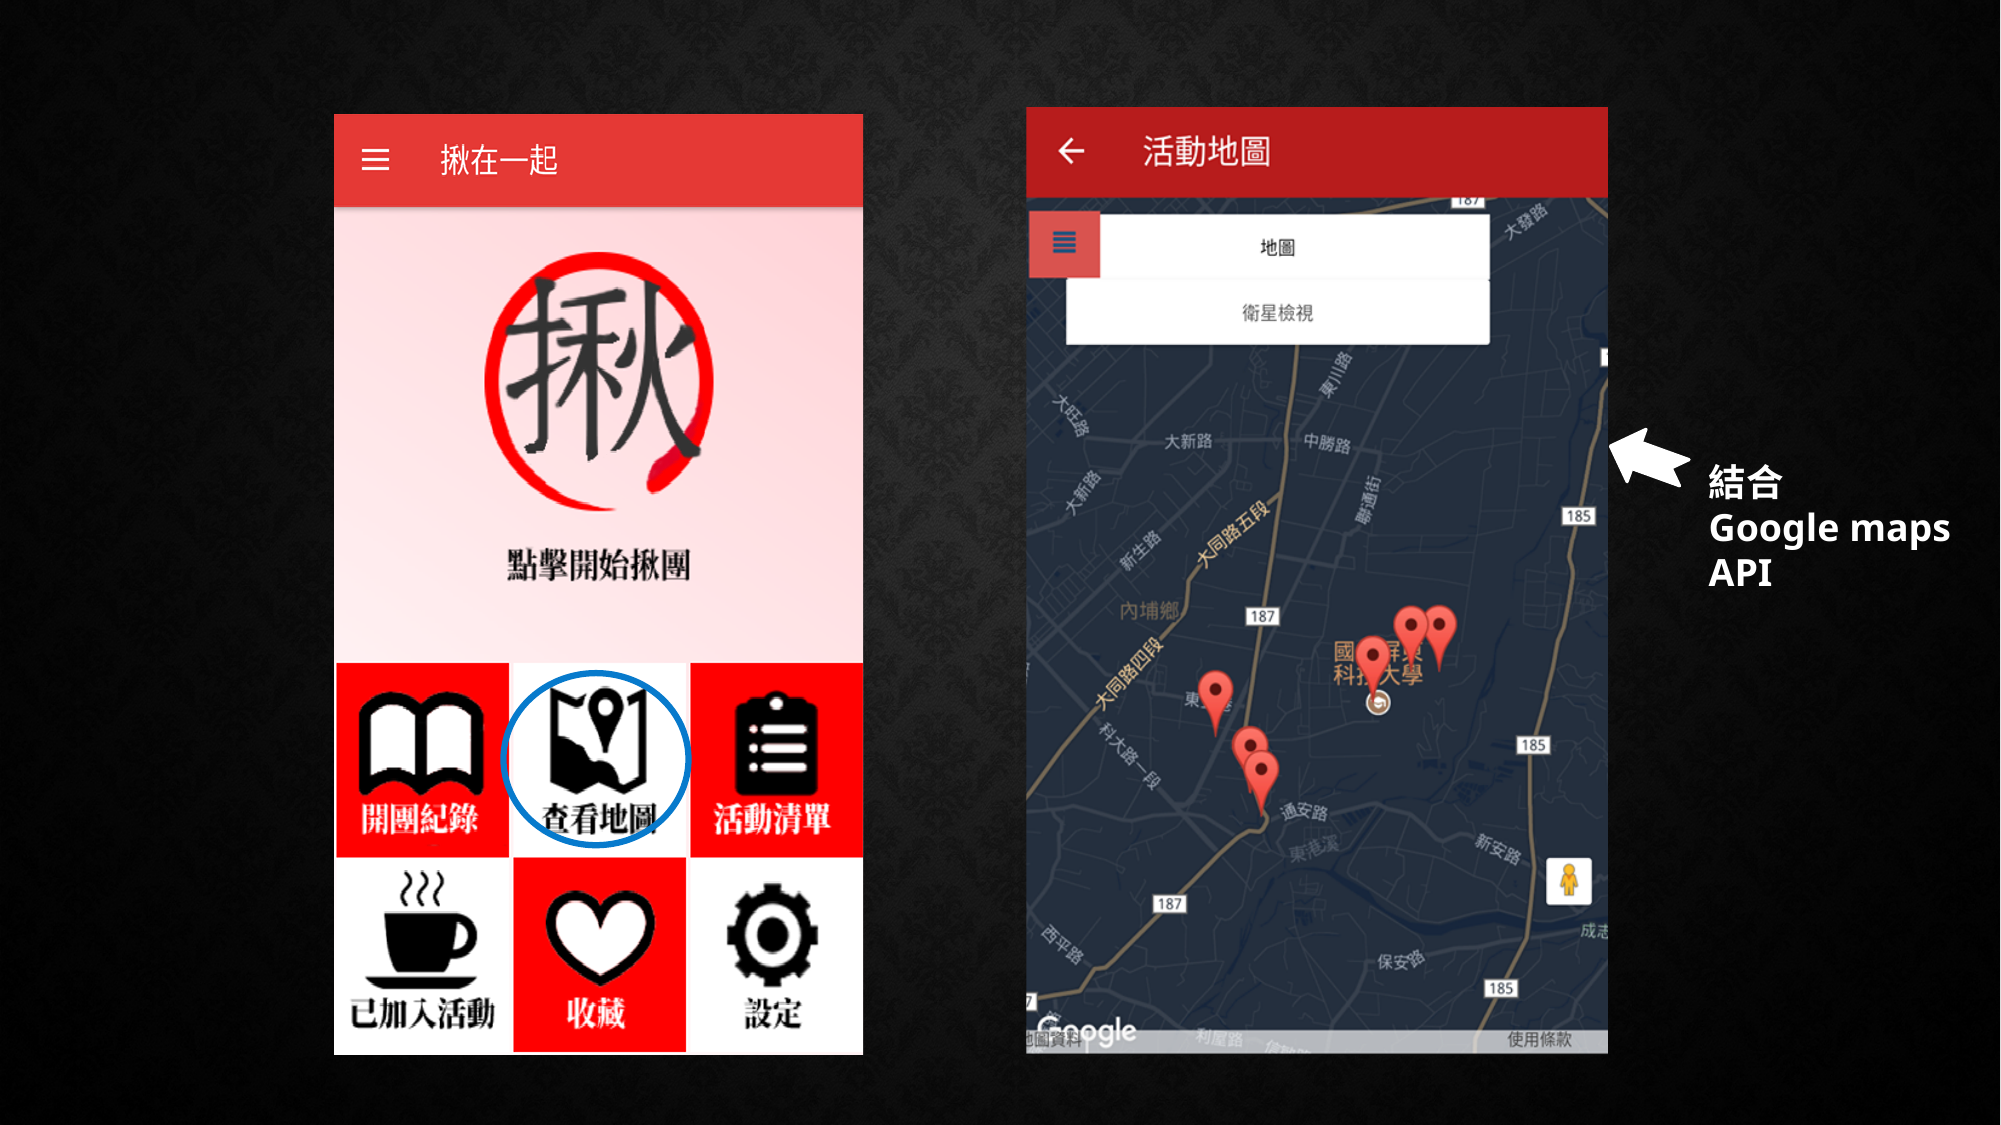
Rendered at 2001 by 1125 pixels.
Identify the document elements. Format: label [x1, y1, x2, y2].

picture [333, 113, 864, 1056]
picture [1025, 106, 1609, 1056]
text_box [1607, 430, 1968, 604]
